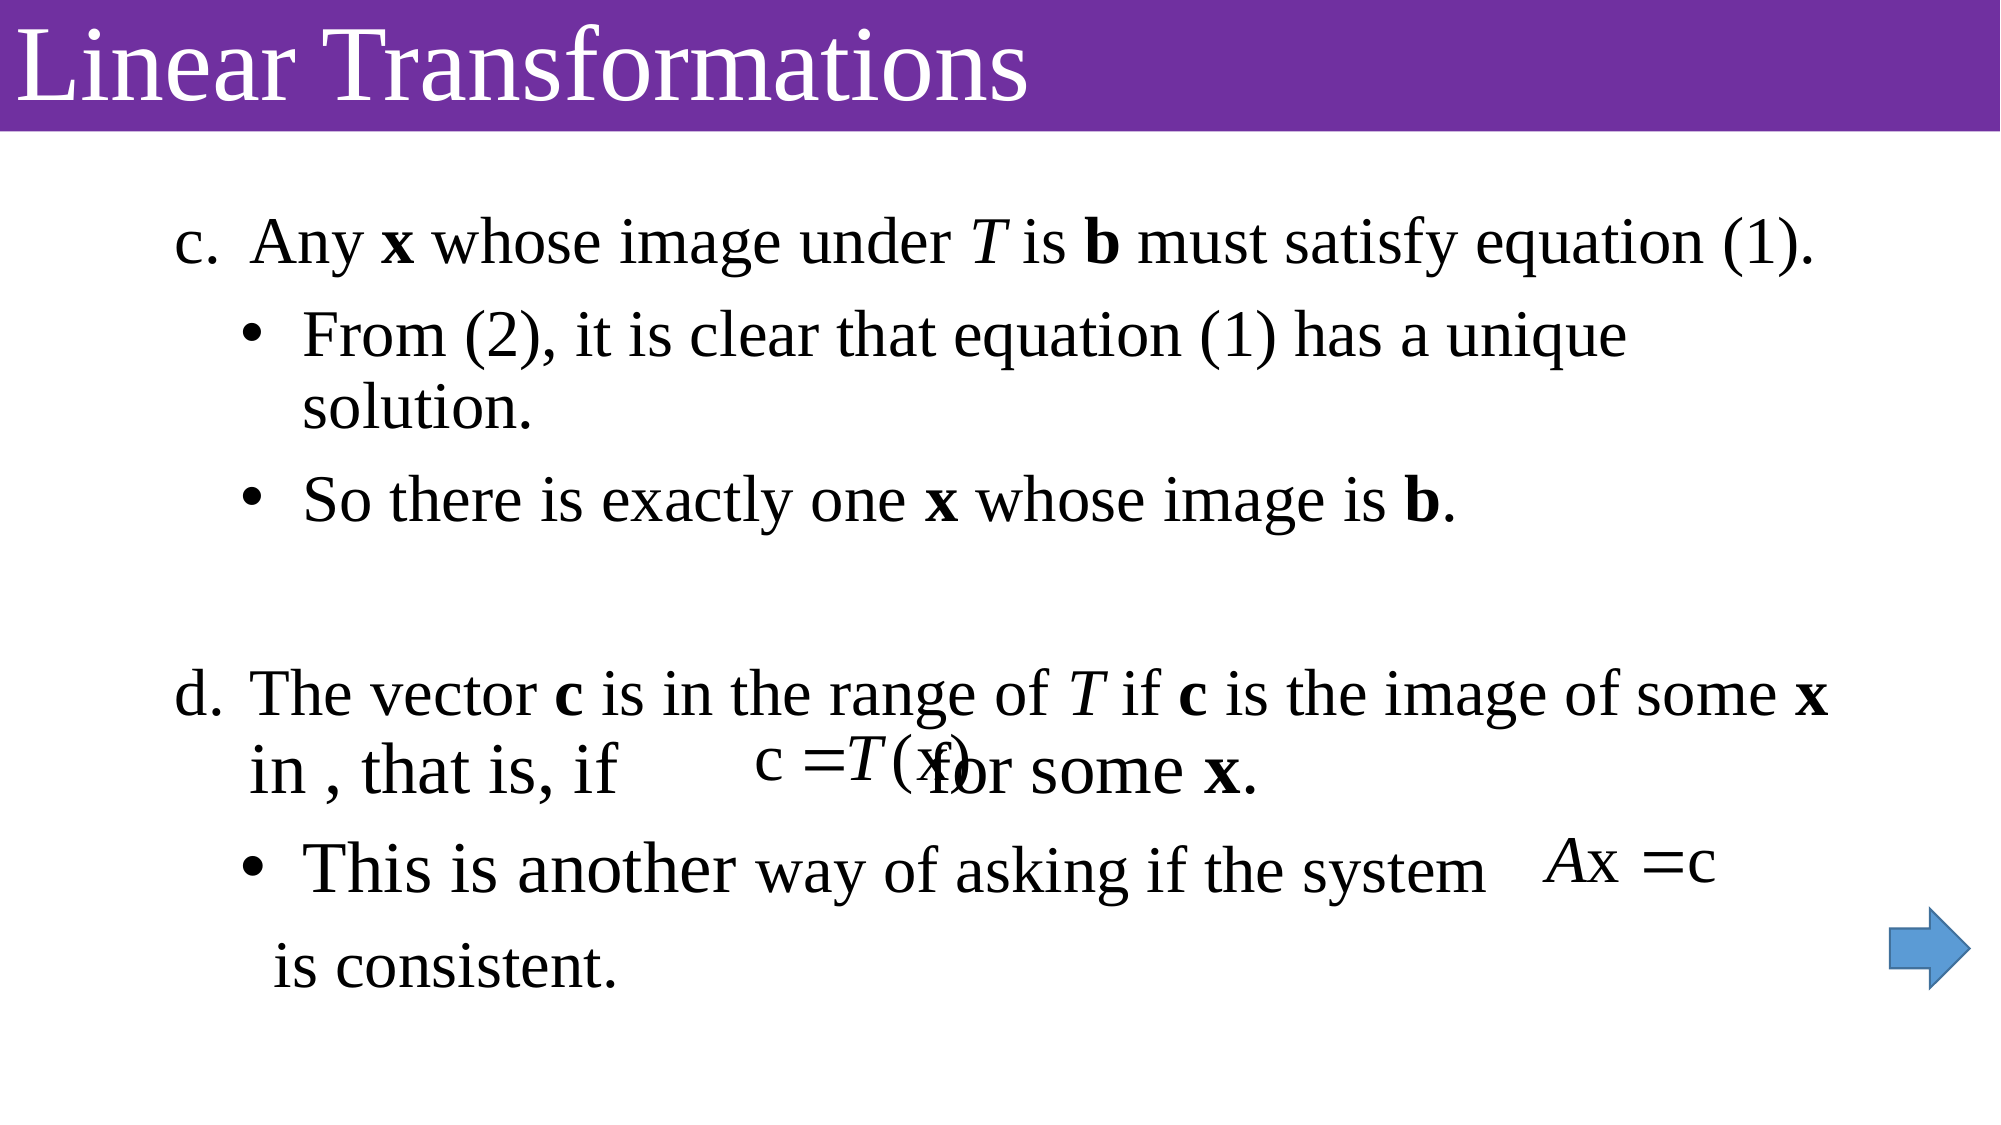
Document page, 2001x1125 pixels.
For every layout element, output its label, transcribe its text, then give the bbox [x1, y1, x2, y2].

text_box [1537, 832, 1720, 890]
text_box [752, 728, 976, 799]
title Linear Transformations [0, 0, 2000, 132]
